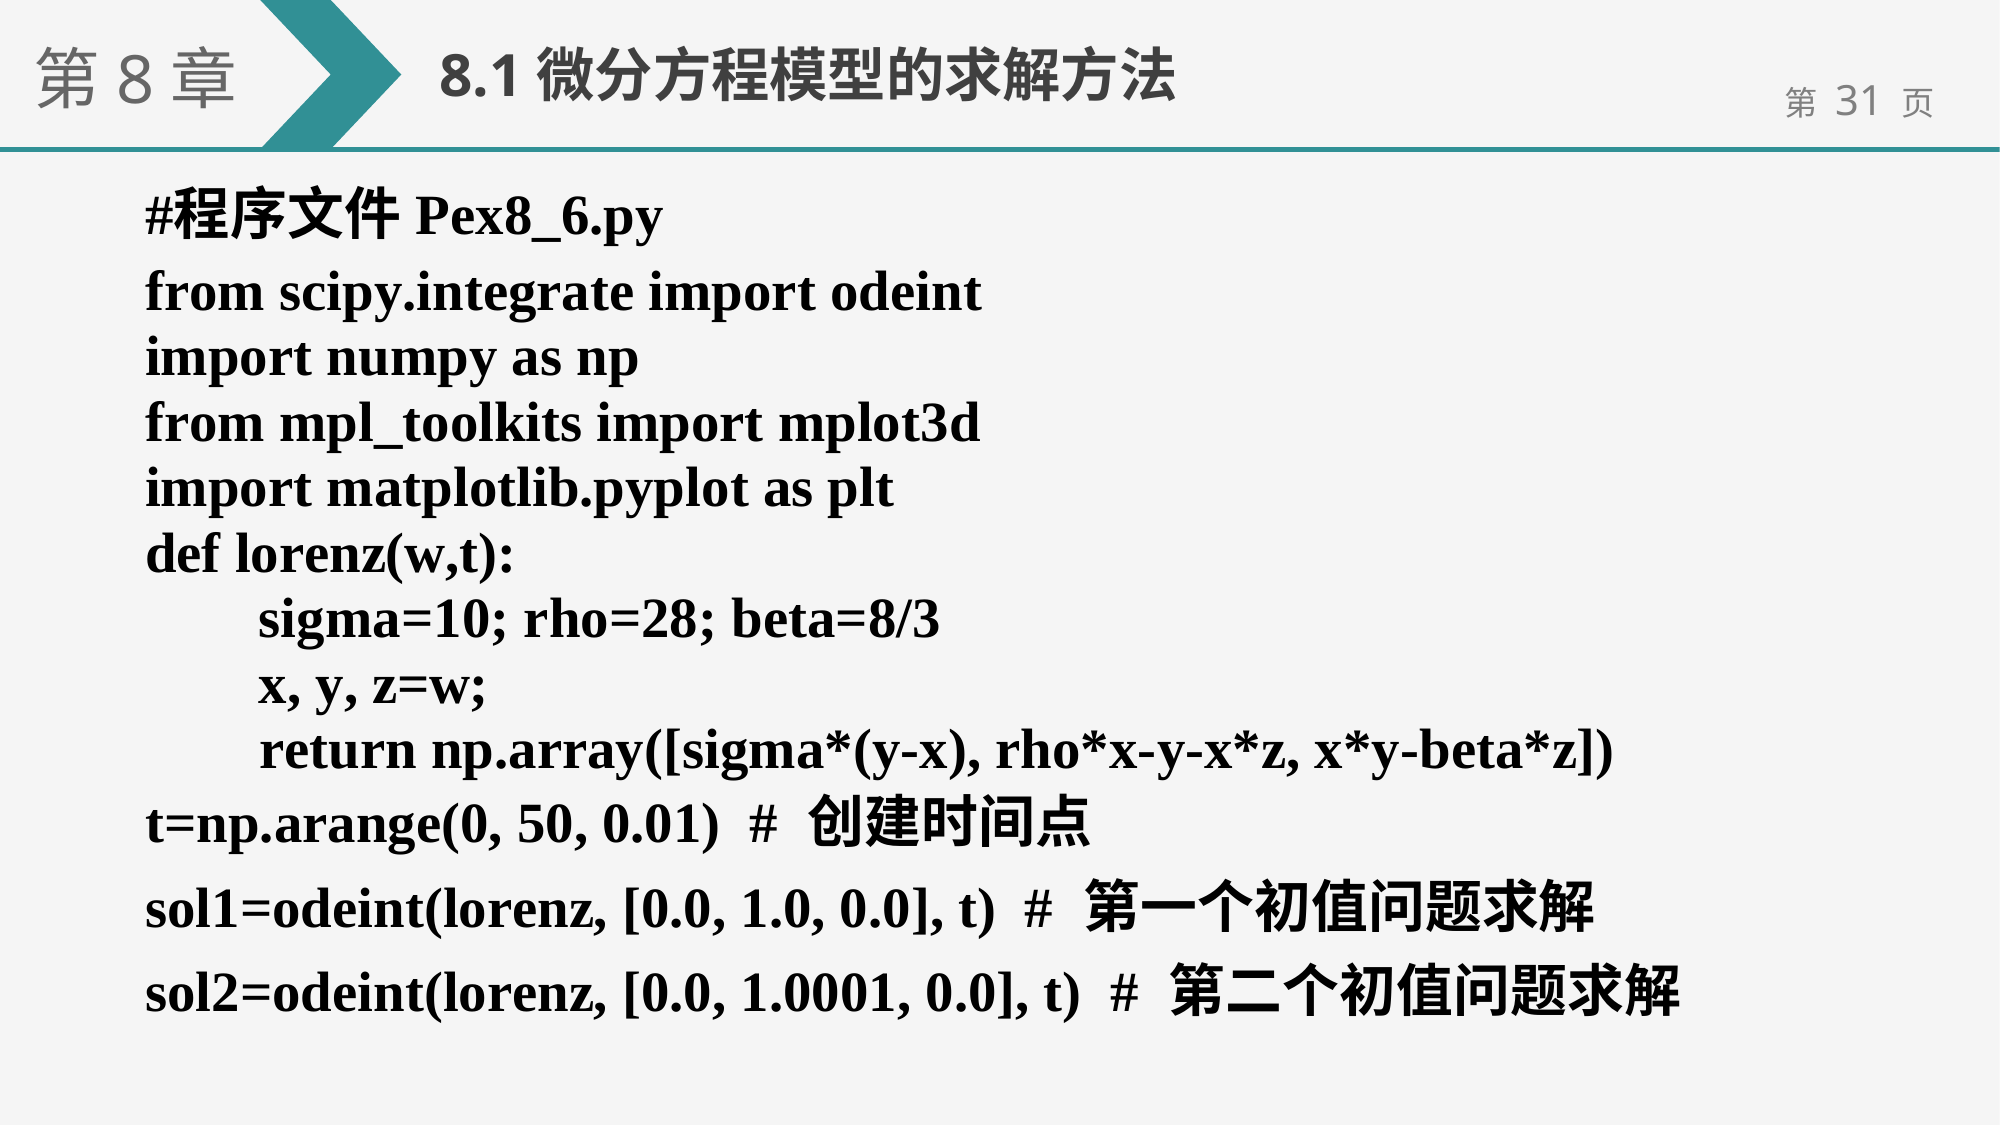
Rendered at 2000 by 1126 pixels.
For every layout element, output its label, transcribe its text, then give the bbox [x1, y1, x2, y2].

text_box [258, 0, 403, 148]
text_box 8.1微分方程模型的求解方法 [424, 31, 1366, 116]
text_box 第8章 [19, 29, 253, 125]
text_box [30, 172, 1873, 1033]
